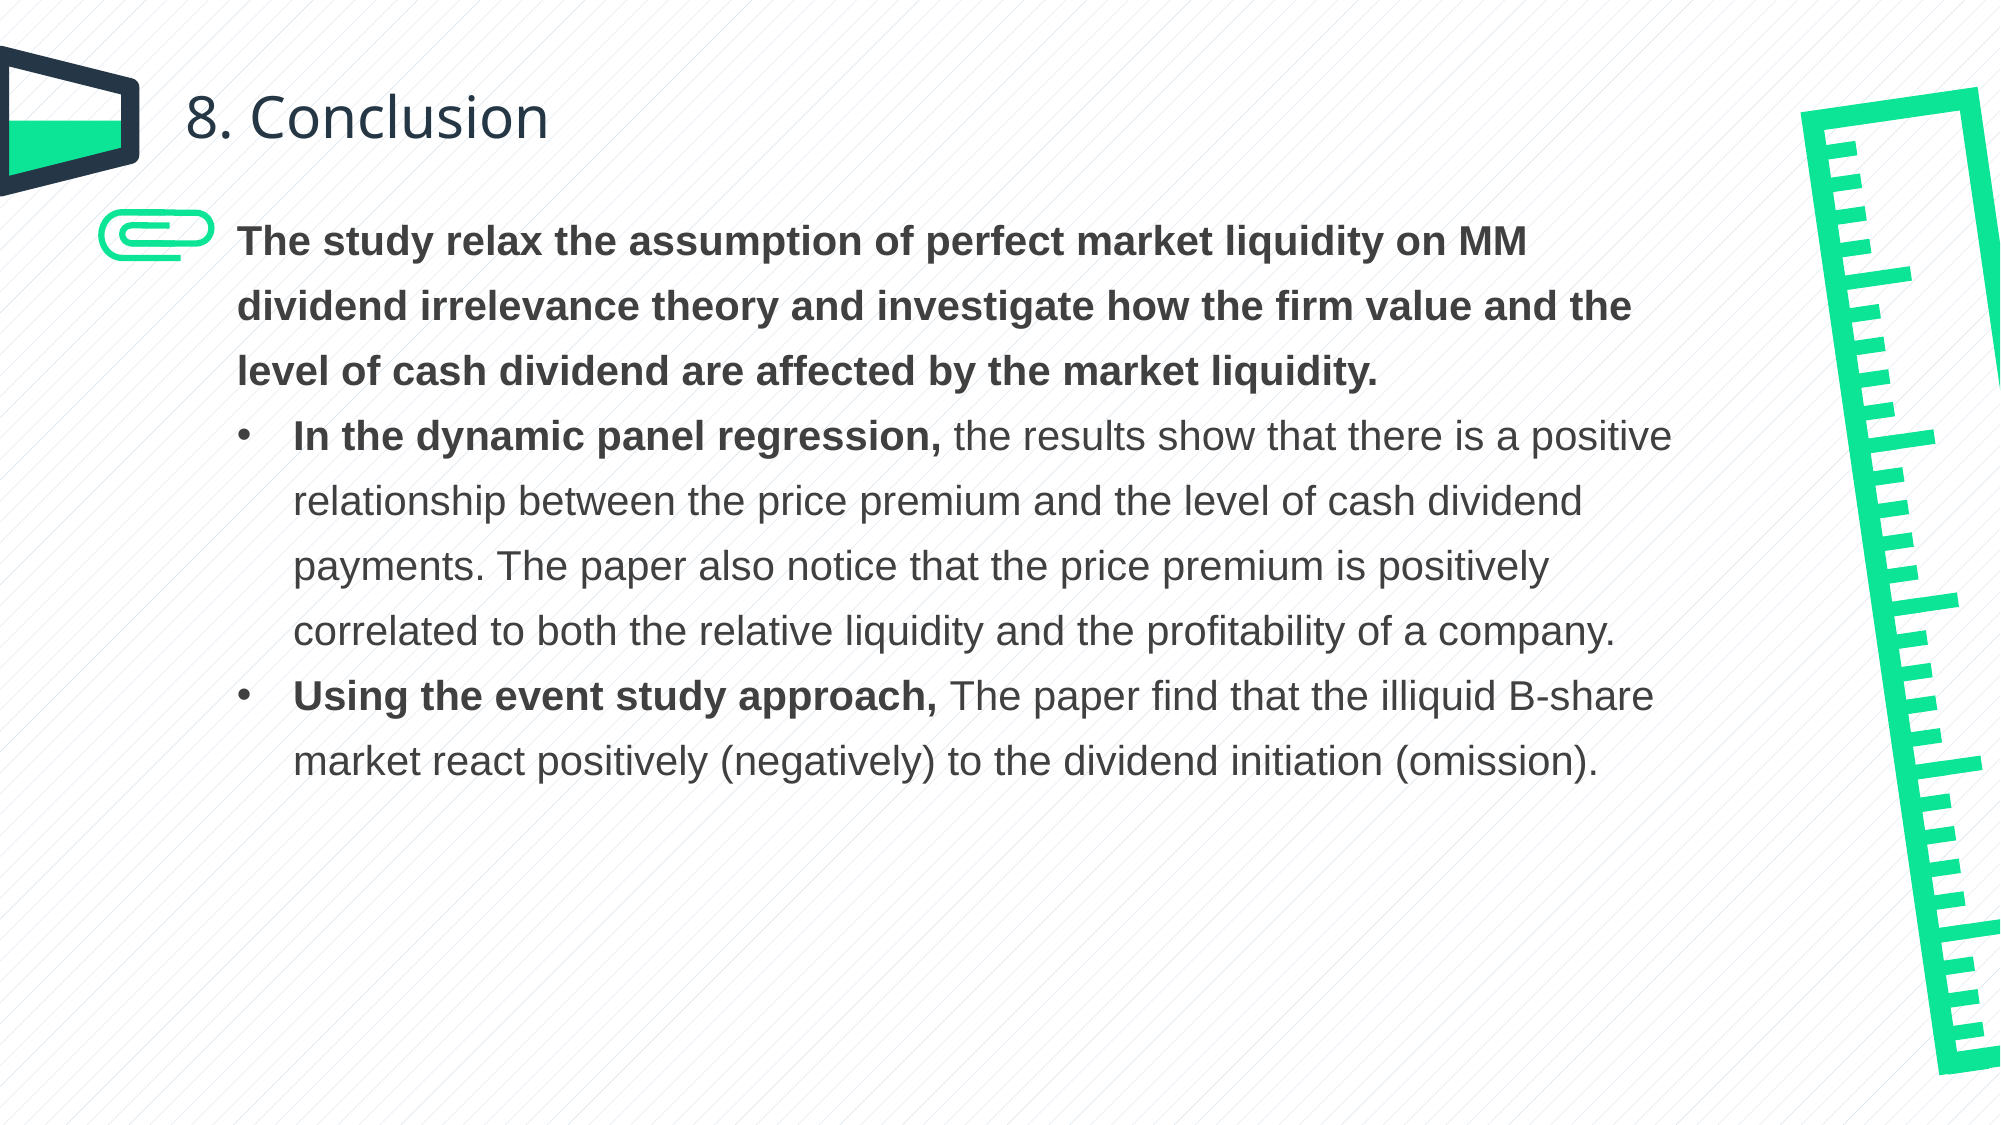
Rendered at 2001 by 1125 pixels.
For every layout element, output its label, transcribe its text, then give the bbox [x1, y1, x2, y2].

list 8. Conclusion [170, 81, 785, 160]
text_box The study relax the assumption of perfect market liquidity on MM dividend irrelevance theory and investigate how the firm value and the level of cash dividend are affected by the market liquidity. In the dynamic panel regression, the results show that there is a positive relationship between the price premium and the level of cash dividend payments. The paper also notice that the price premium is positively correlated to both the relative liquidity and the profitability of a company. Using the event study approach, The paper find that the illiquid B-share market react positively (negatively) to the dividend initiation (omission). [222, 191, 1720, 792]
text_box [101, 212, 212, 258]
